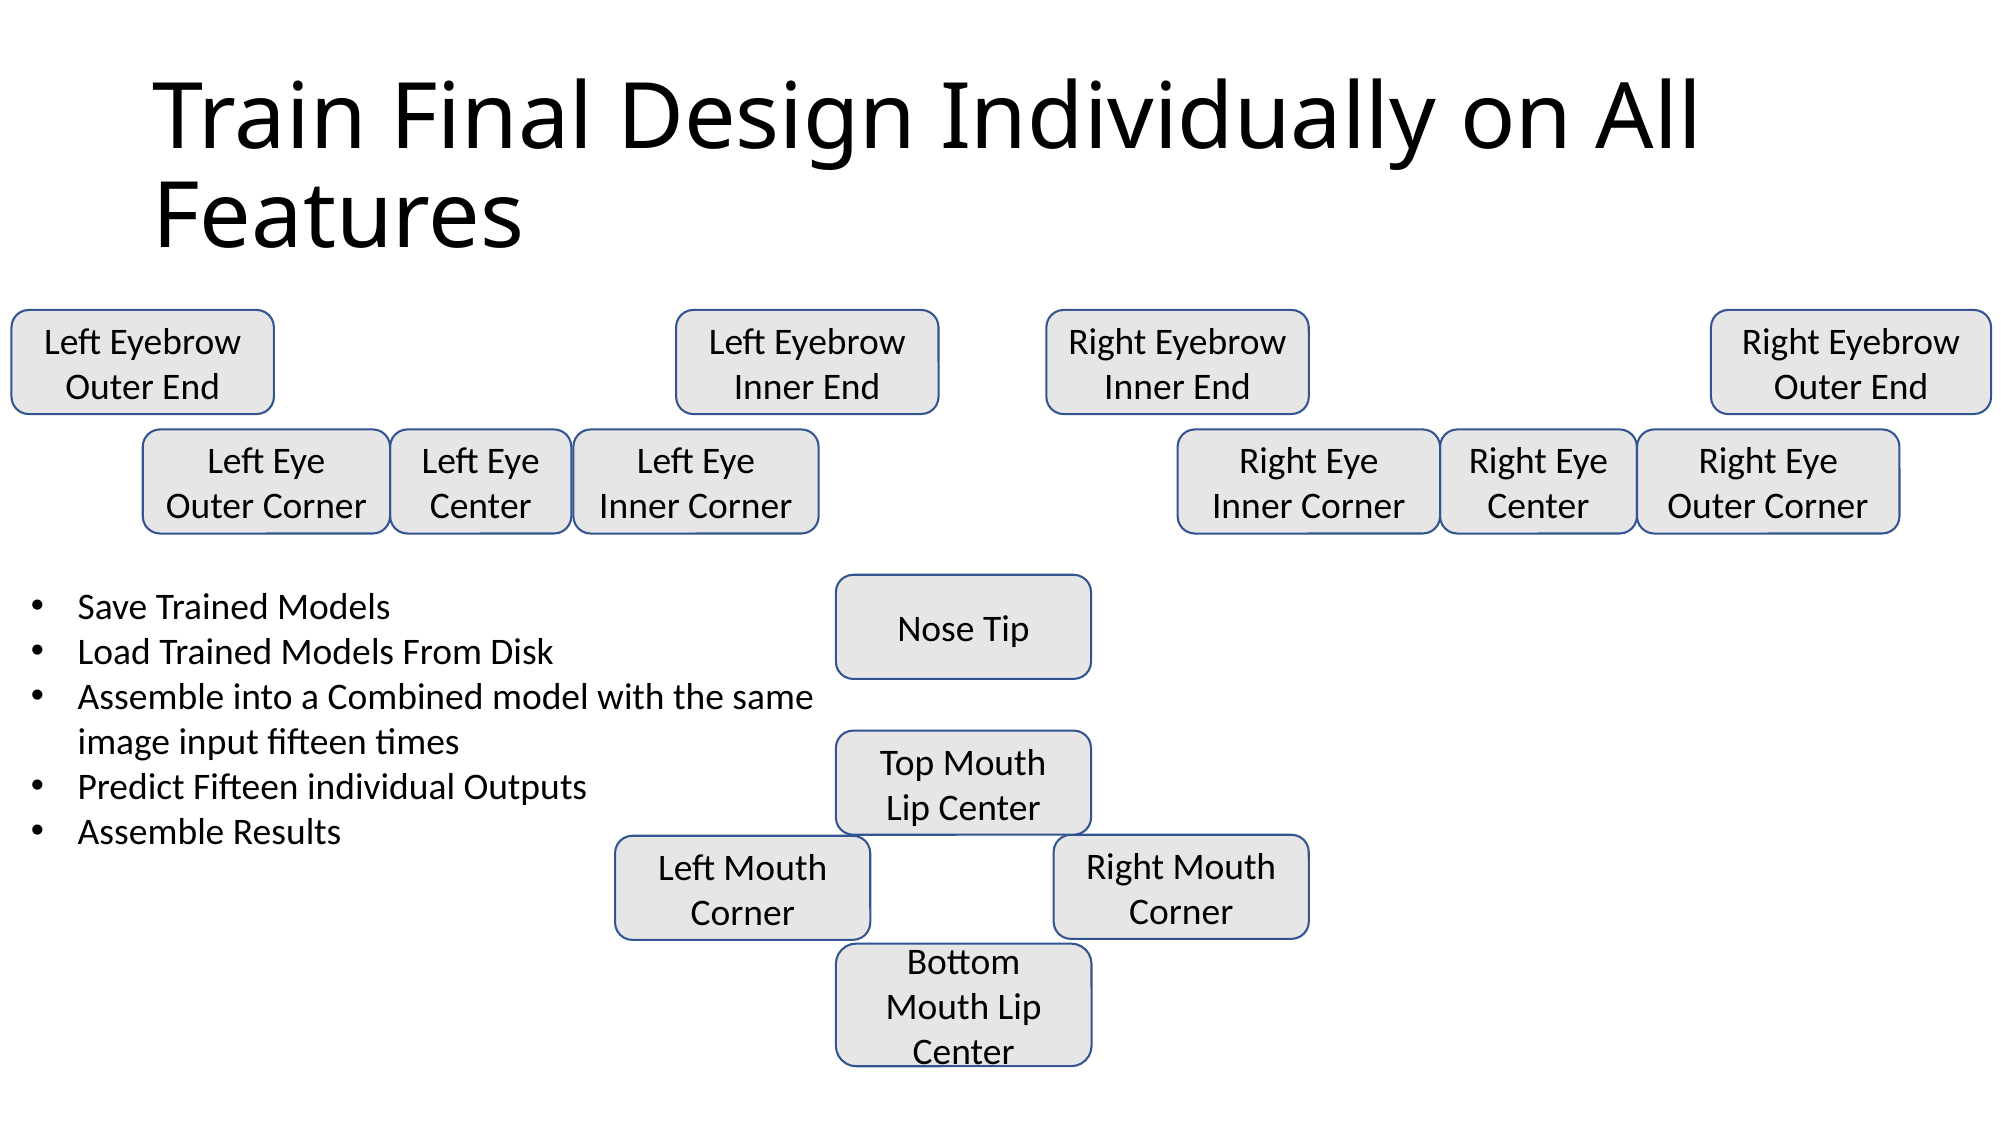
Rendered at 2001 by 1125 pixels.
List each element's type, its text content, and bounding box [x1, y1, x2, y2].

text_box Right Eyebrow Inner End [1045, 308, 1310, 416]
text_box Left Eyebrow Inner End [675, 308, 940, 416]
text_box Bottom Mouth Lip Center [834, 942, 1093, 1068]
text_box Right Eyebrow Outer End [1709, 308, 1993, 416]
text_box Nose Tip [851, 573, 1093, 680]
text_box Save Trained Models Load Trained Models From Disk Assemble into a Combined model with the same image input fifteen times Predict Fifteen individual Outputs Assemble Results [16, 574, 893, 860]
text_box Left Eye Outer Corner [141, 428, 392, 535]
text_box Left Eye Center [390, 428, 572, 535]
text_box Right Mouth Corner [1052, 833, 1310, 940]
text_box Right Eye Center [1440, 428, 1637, 535]
text_box Left Mouth Corner [614, 860, 872, 941]
text_box Left Eyebrow Outer End [10, 308, 275, 416]
text_box Left Eye Inner Corner [572, 428, 820, 535]
title Train Final Design Individually on All Features [137, 59, 1914, 278]
text_box Top Mouth Lip Center [893, 729, 1093, 836]
text_box Right Eye Outer Corner [1635, 428, 1901, 535]
text_box Right Eye Inner Corner [1176, 428, 1442, 535]
